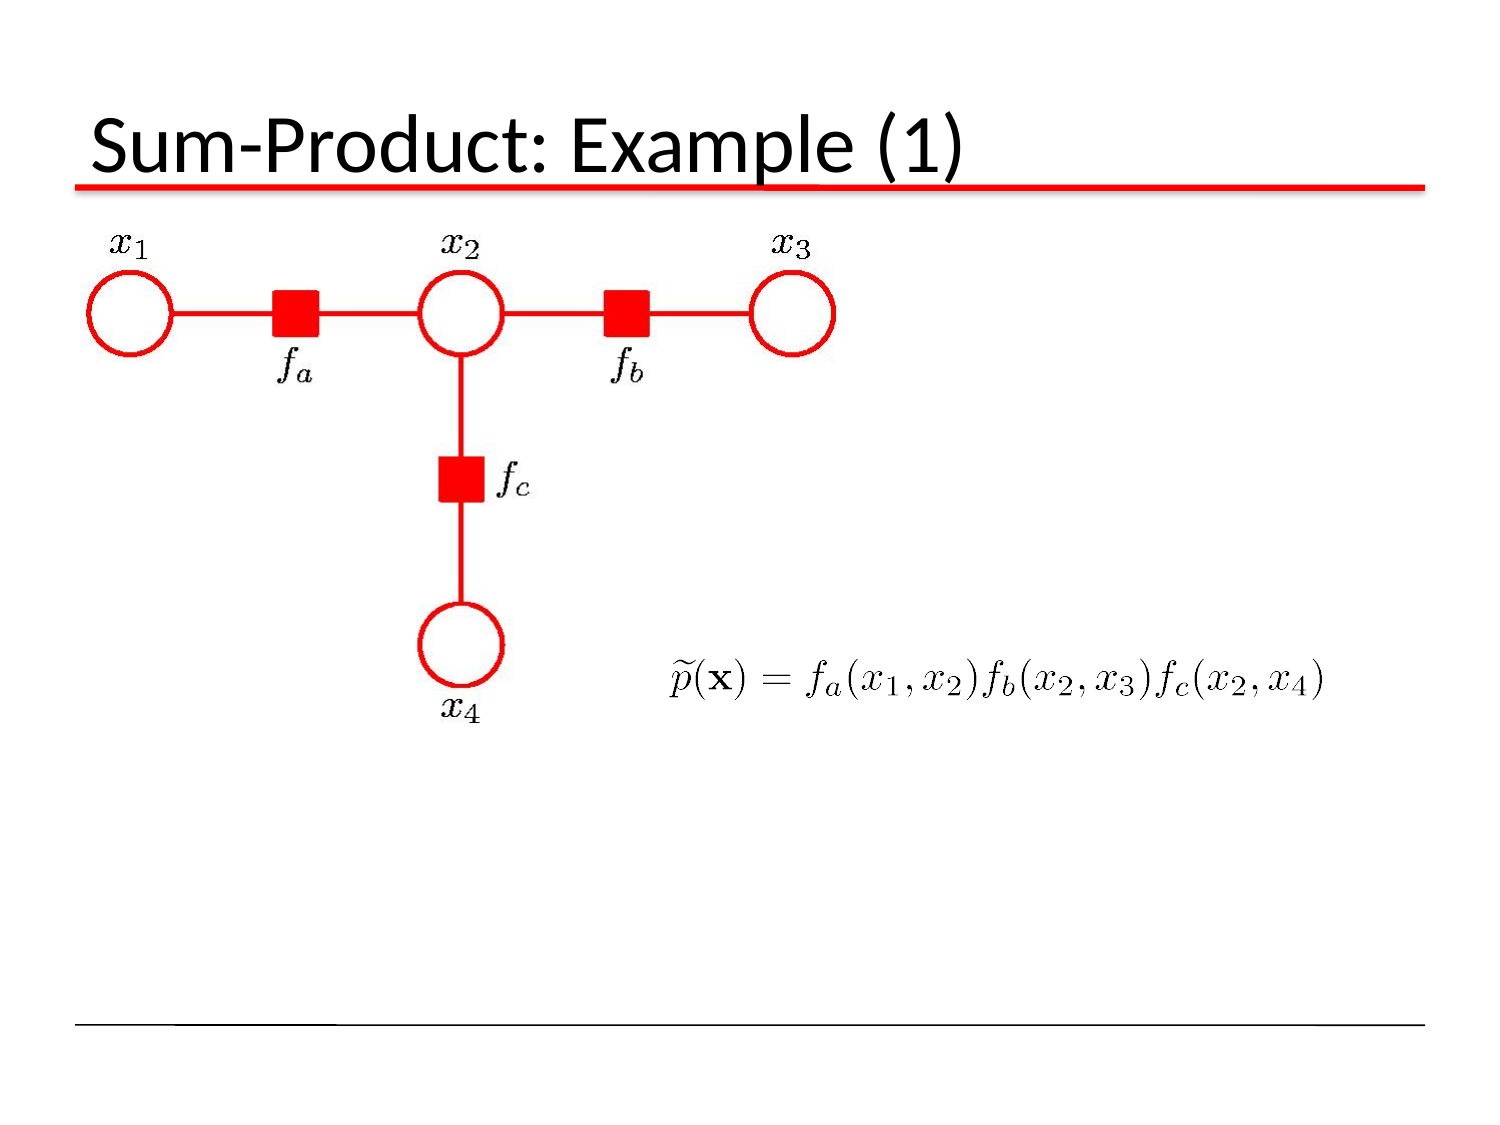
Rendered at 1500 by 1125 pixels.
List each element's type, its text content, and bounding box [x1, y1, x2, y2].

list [79, 234, 839, 731]
picture [665, 656, 1325, 704]
title Sum-Product: Example (1) [75, 45, 1425, 233]
